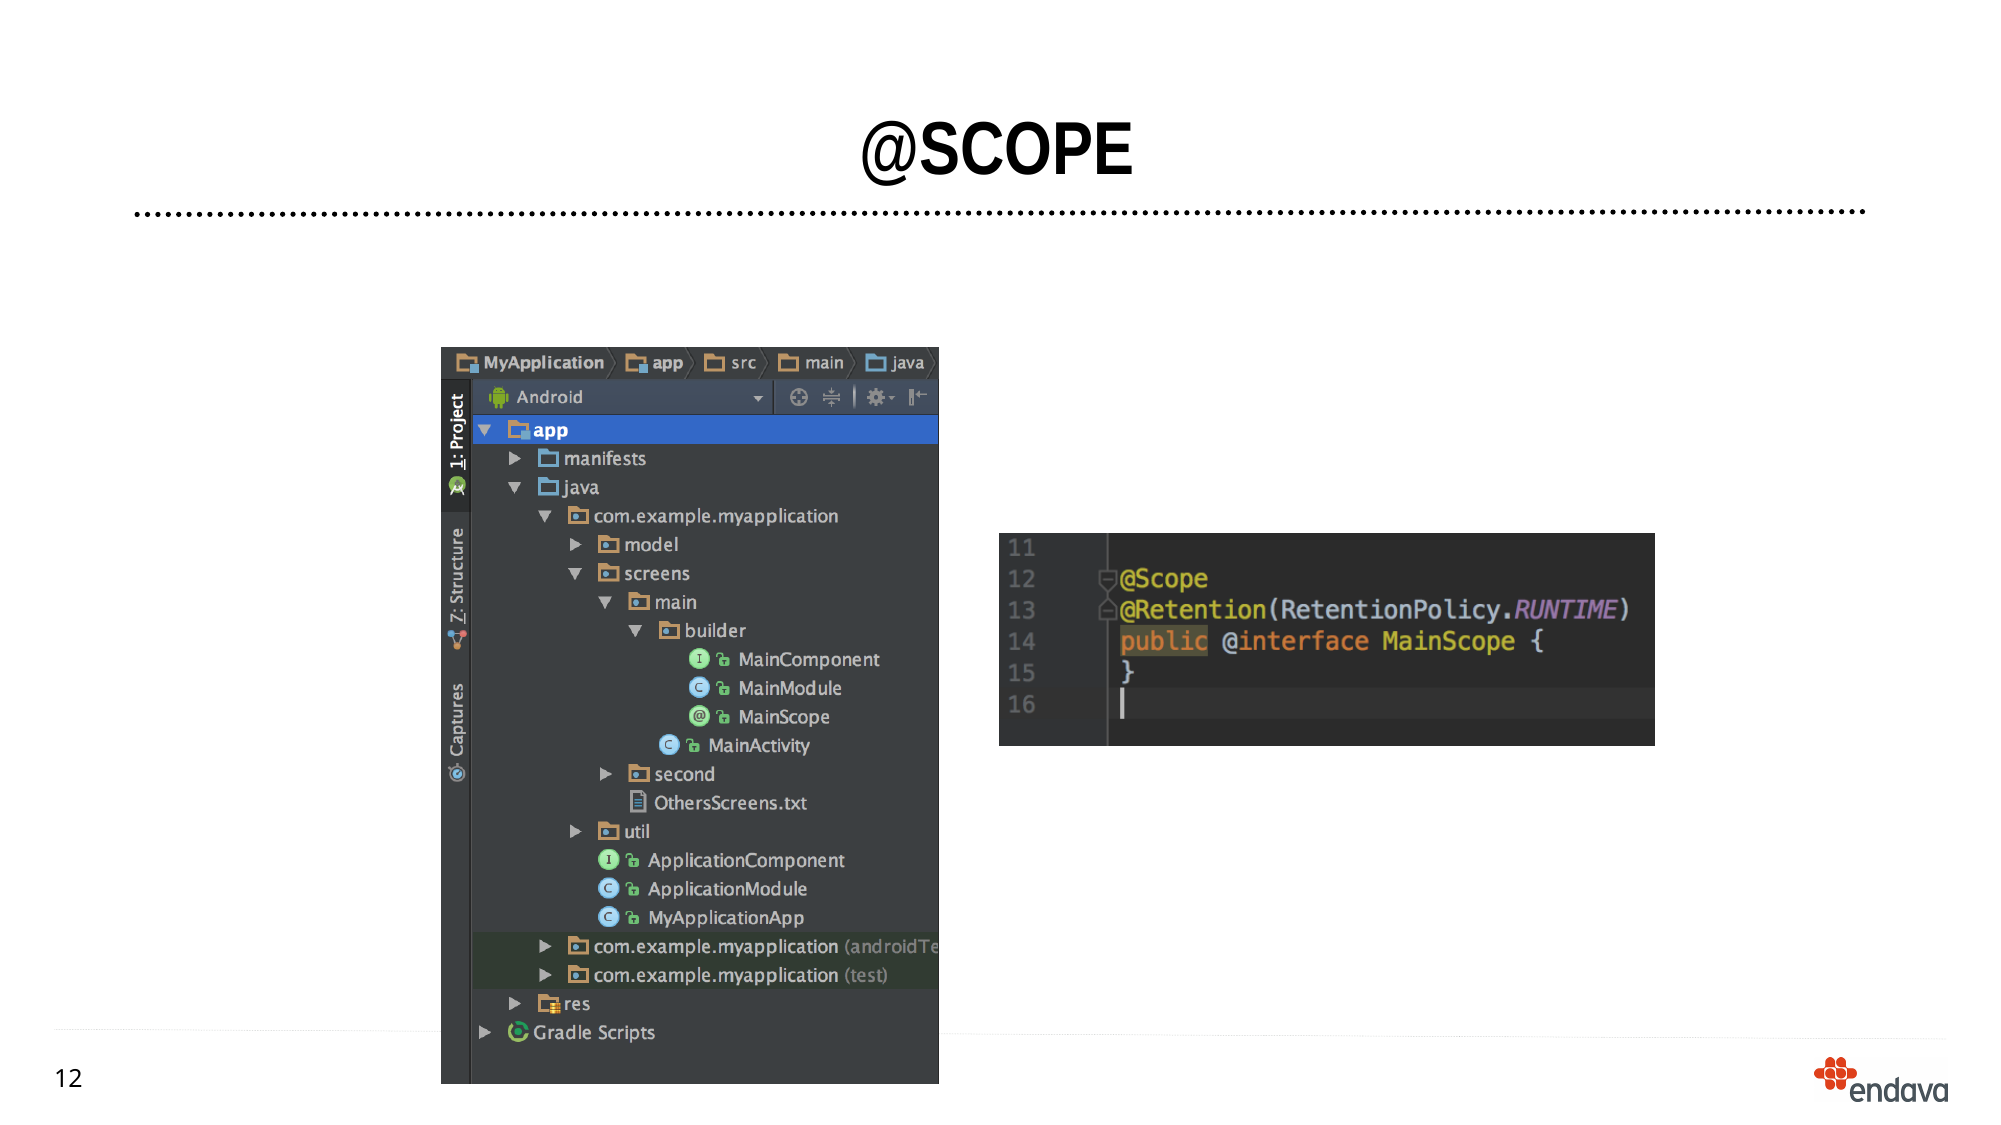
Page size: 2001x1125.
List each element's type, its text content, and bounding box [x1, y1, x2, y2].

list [441, 347, 939, 1084]
title @Scope [198, 26, 1812, 195]
picture [1814, 1057, 1948, 1102]
picture [999, 533, 1655, 747]
